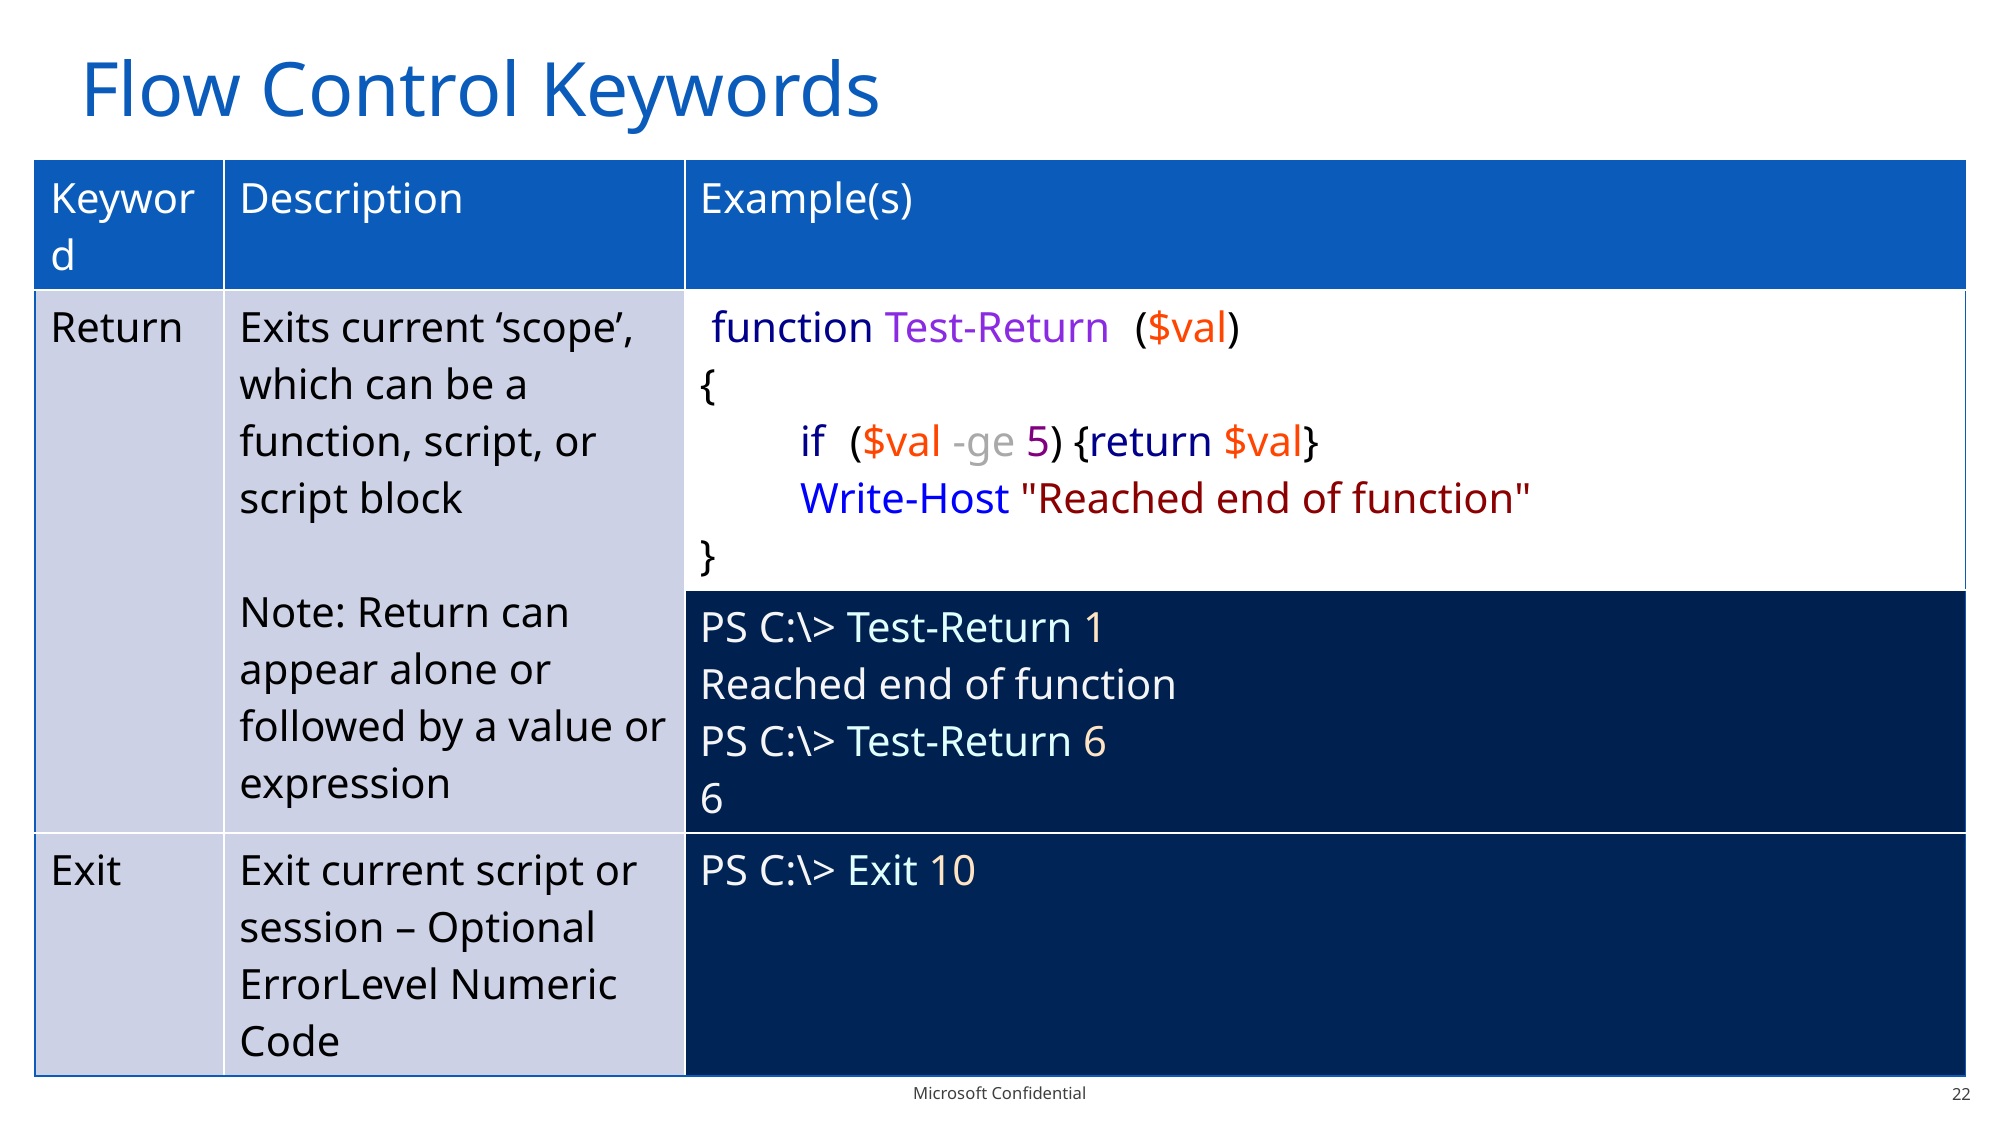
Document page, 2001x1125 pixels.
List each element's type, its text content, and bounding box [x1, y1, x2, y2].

table_cell Exit current script or session – Optional ErrorLevel Numeric Code [225, 834, 684, 1075]
table_header Example(s) [686, 162, 1965, 289]
table_cell function Test-Return ($val) { if ($val -ge 5) {return $val} Write-Host "Reached end of function" } [686, 291, 1965, 589]
title Flow Control Keywords [50, 19, 1900, 132]
table_header Description [225, 162, 684, 289]
table_header Keyword [36, 162, 223, 289]
table_cell Exits current ‘scope’, which can be a function, script, or script block Note: Return can appear alone or followed by a value or expression [225, 291, 684, 832]
table_cell PS C:\> Test-Return 1 Reached end of function PS C:\> Test-Return 6 6 [686, 591, 1965, 832]
slide_number 22 [1534, 1065, 2000, 1125]
table_cell Return [36, 291, 223, 832]
table_cell Exit [36, 834, 223, 1075]
table_cell PS C:\> Exit 10 [686, 834, 1965, 1075]
